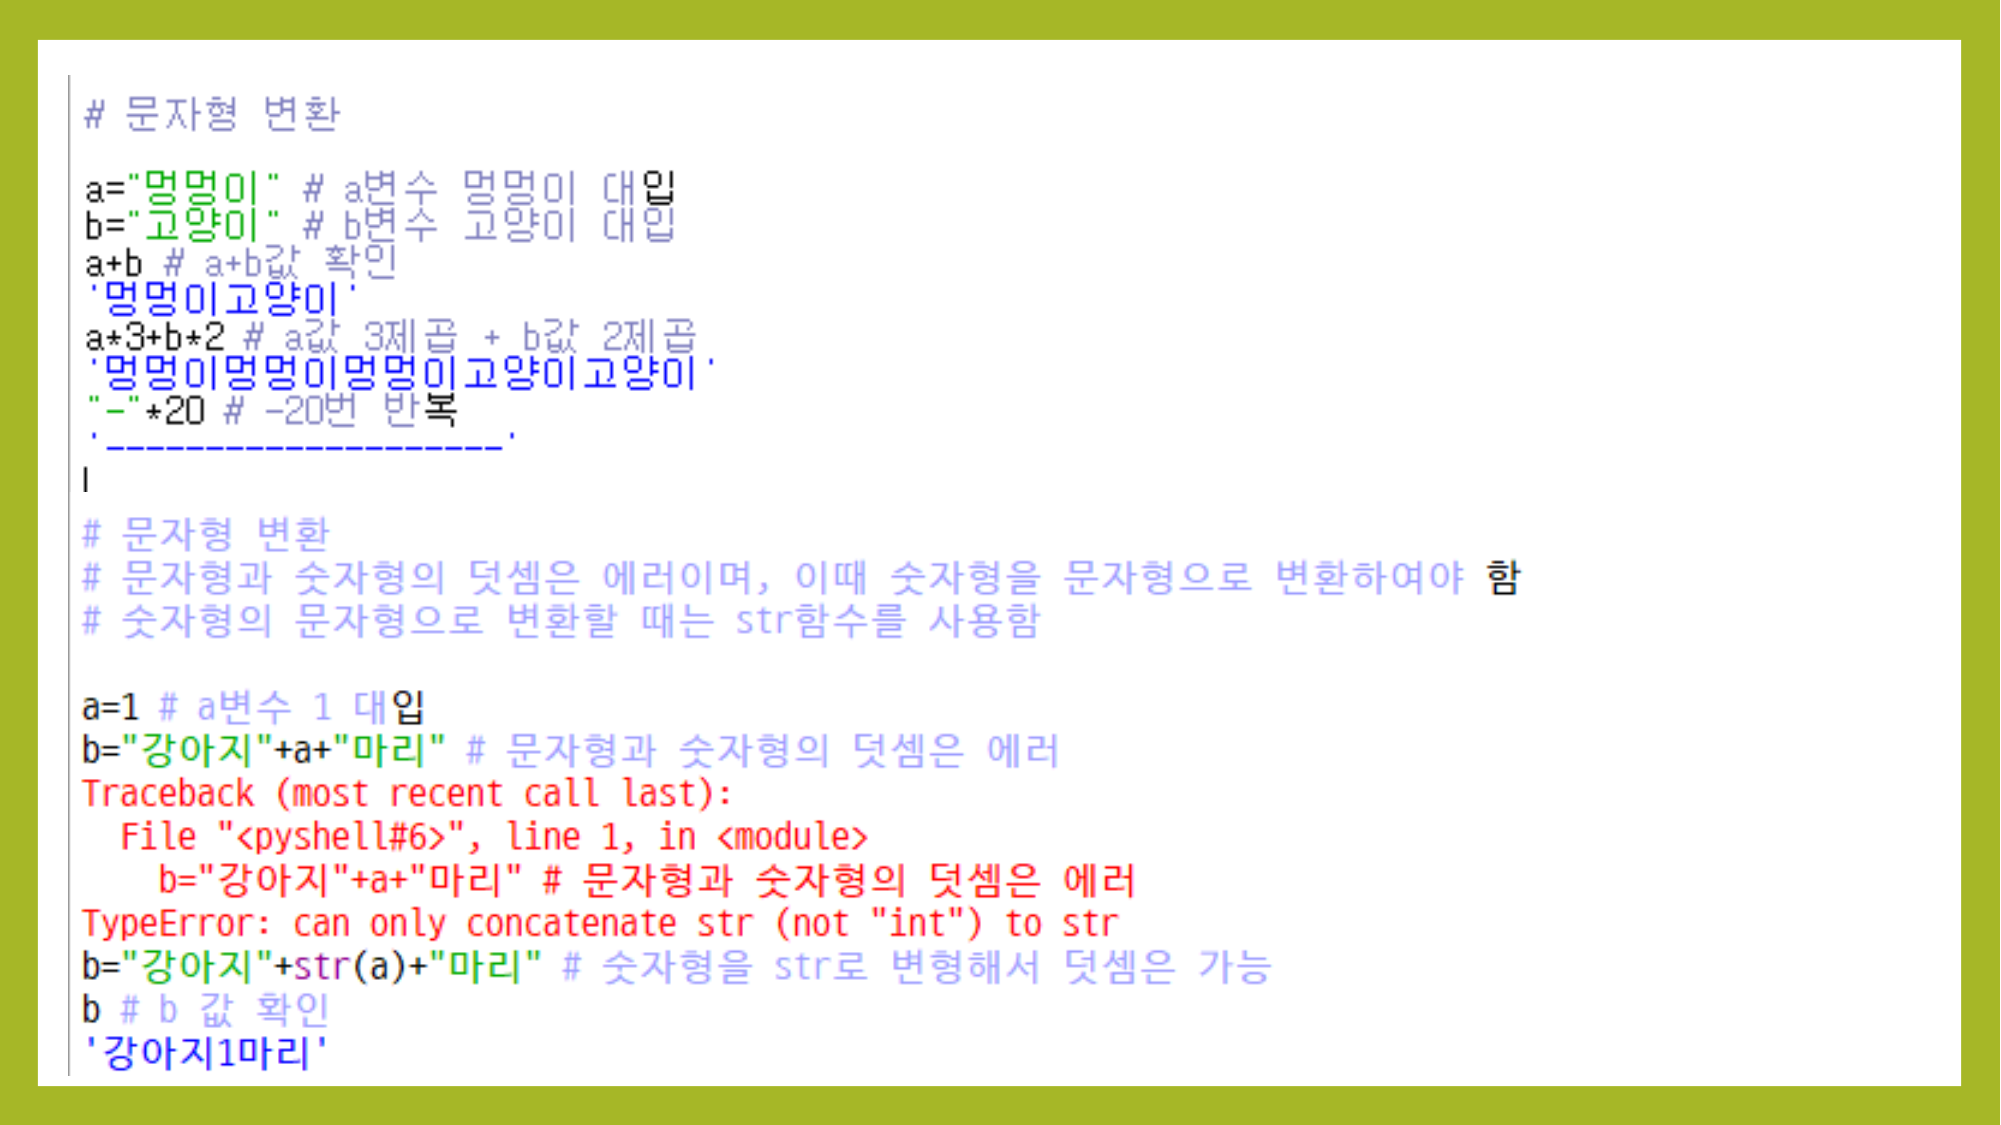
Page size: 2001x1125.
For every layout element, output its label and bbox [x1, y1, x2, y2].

picture [68, 75, 1555, 1077]
